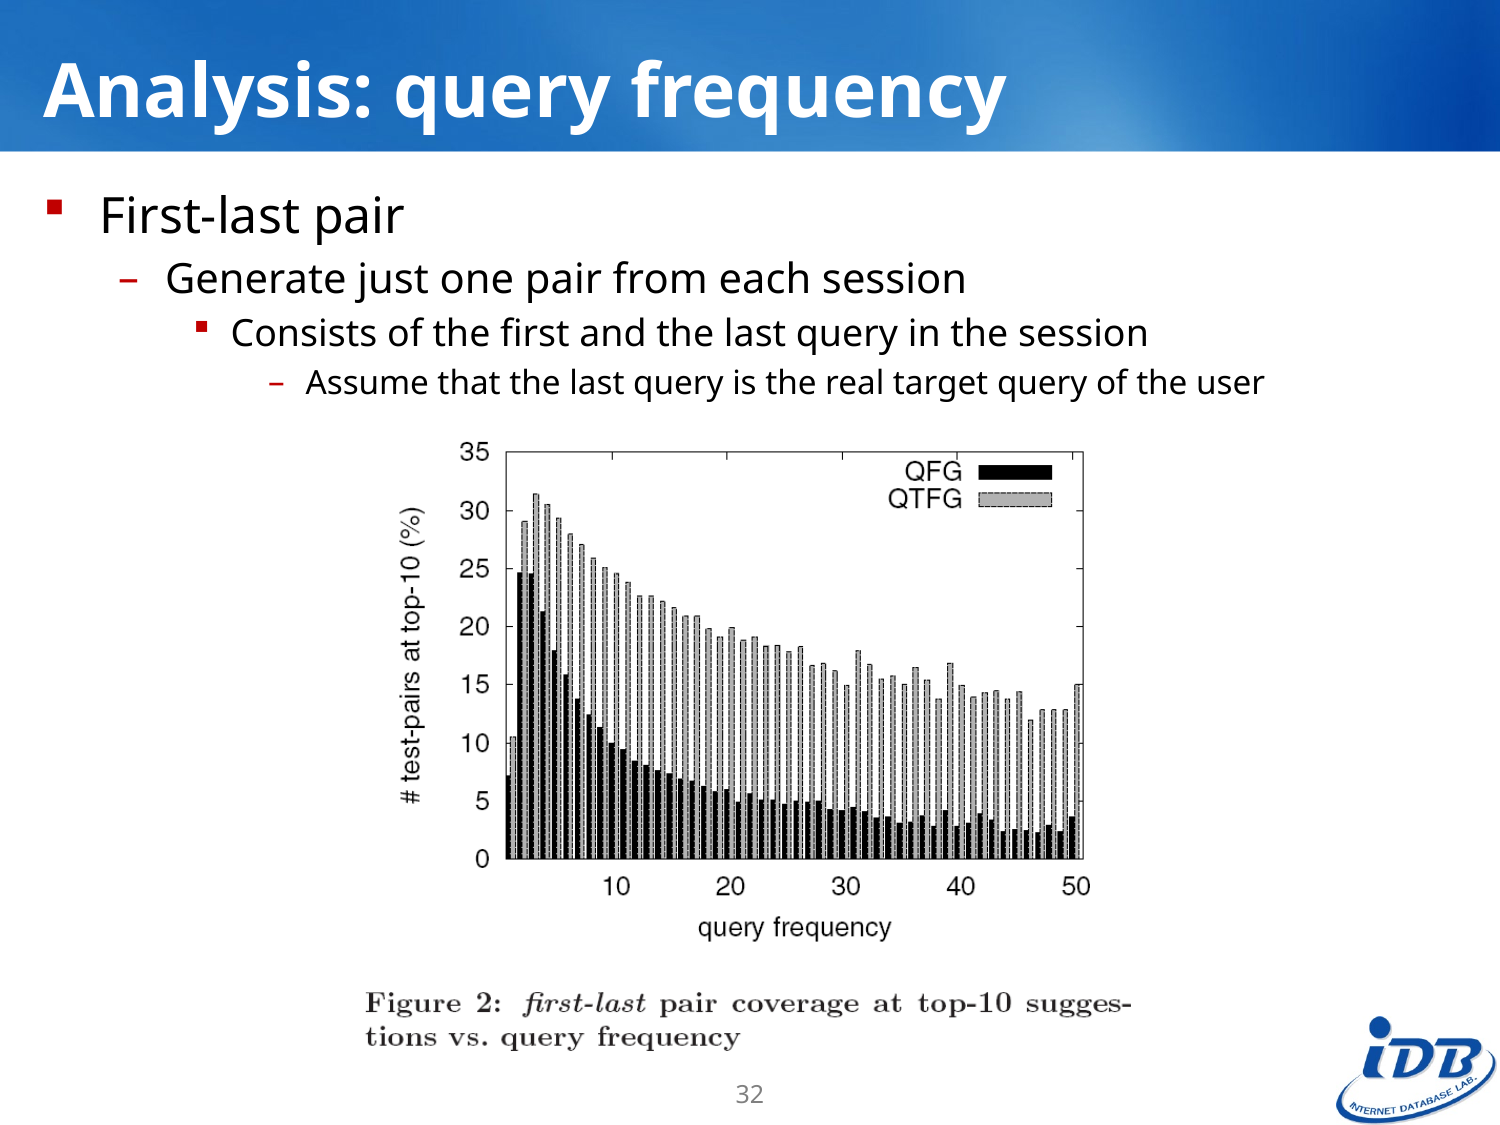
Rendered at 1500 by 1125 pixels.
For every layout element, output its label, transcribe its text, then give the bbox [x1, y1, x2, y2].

title Analysis: query frequency [28, 23, 1472, 153]
picture [0, 0, 1500, 1125]
slide_number 32 [688, 1079, 812, 1114]
list First-last pair Generate just one pair from each session Consists of the first and the last query in the session Assume that the last query is the real target query of the user [28, 175, 1472, 1067]
